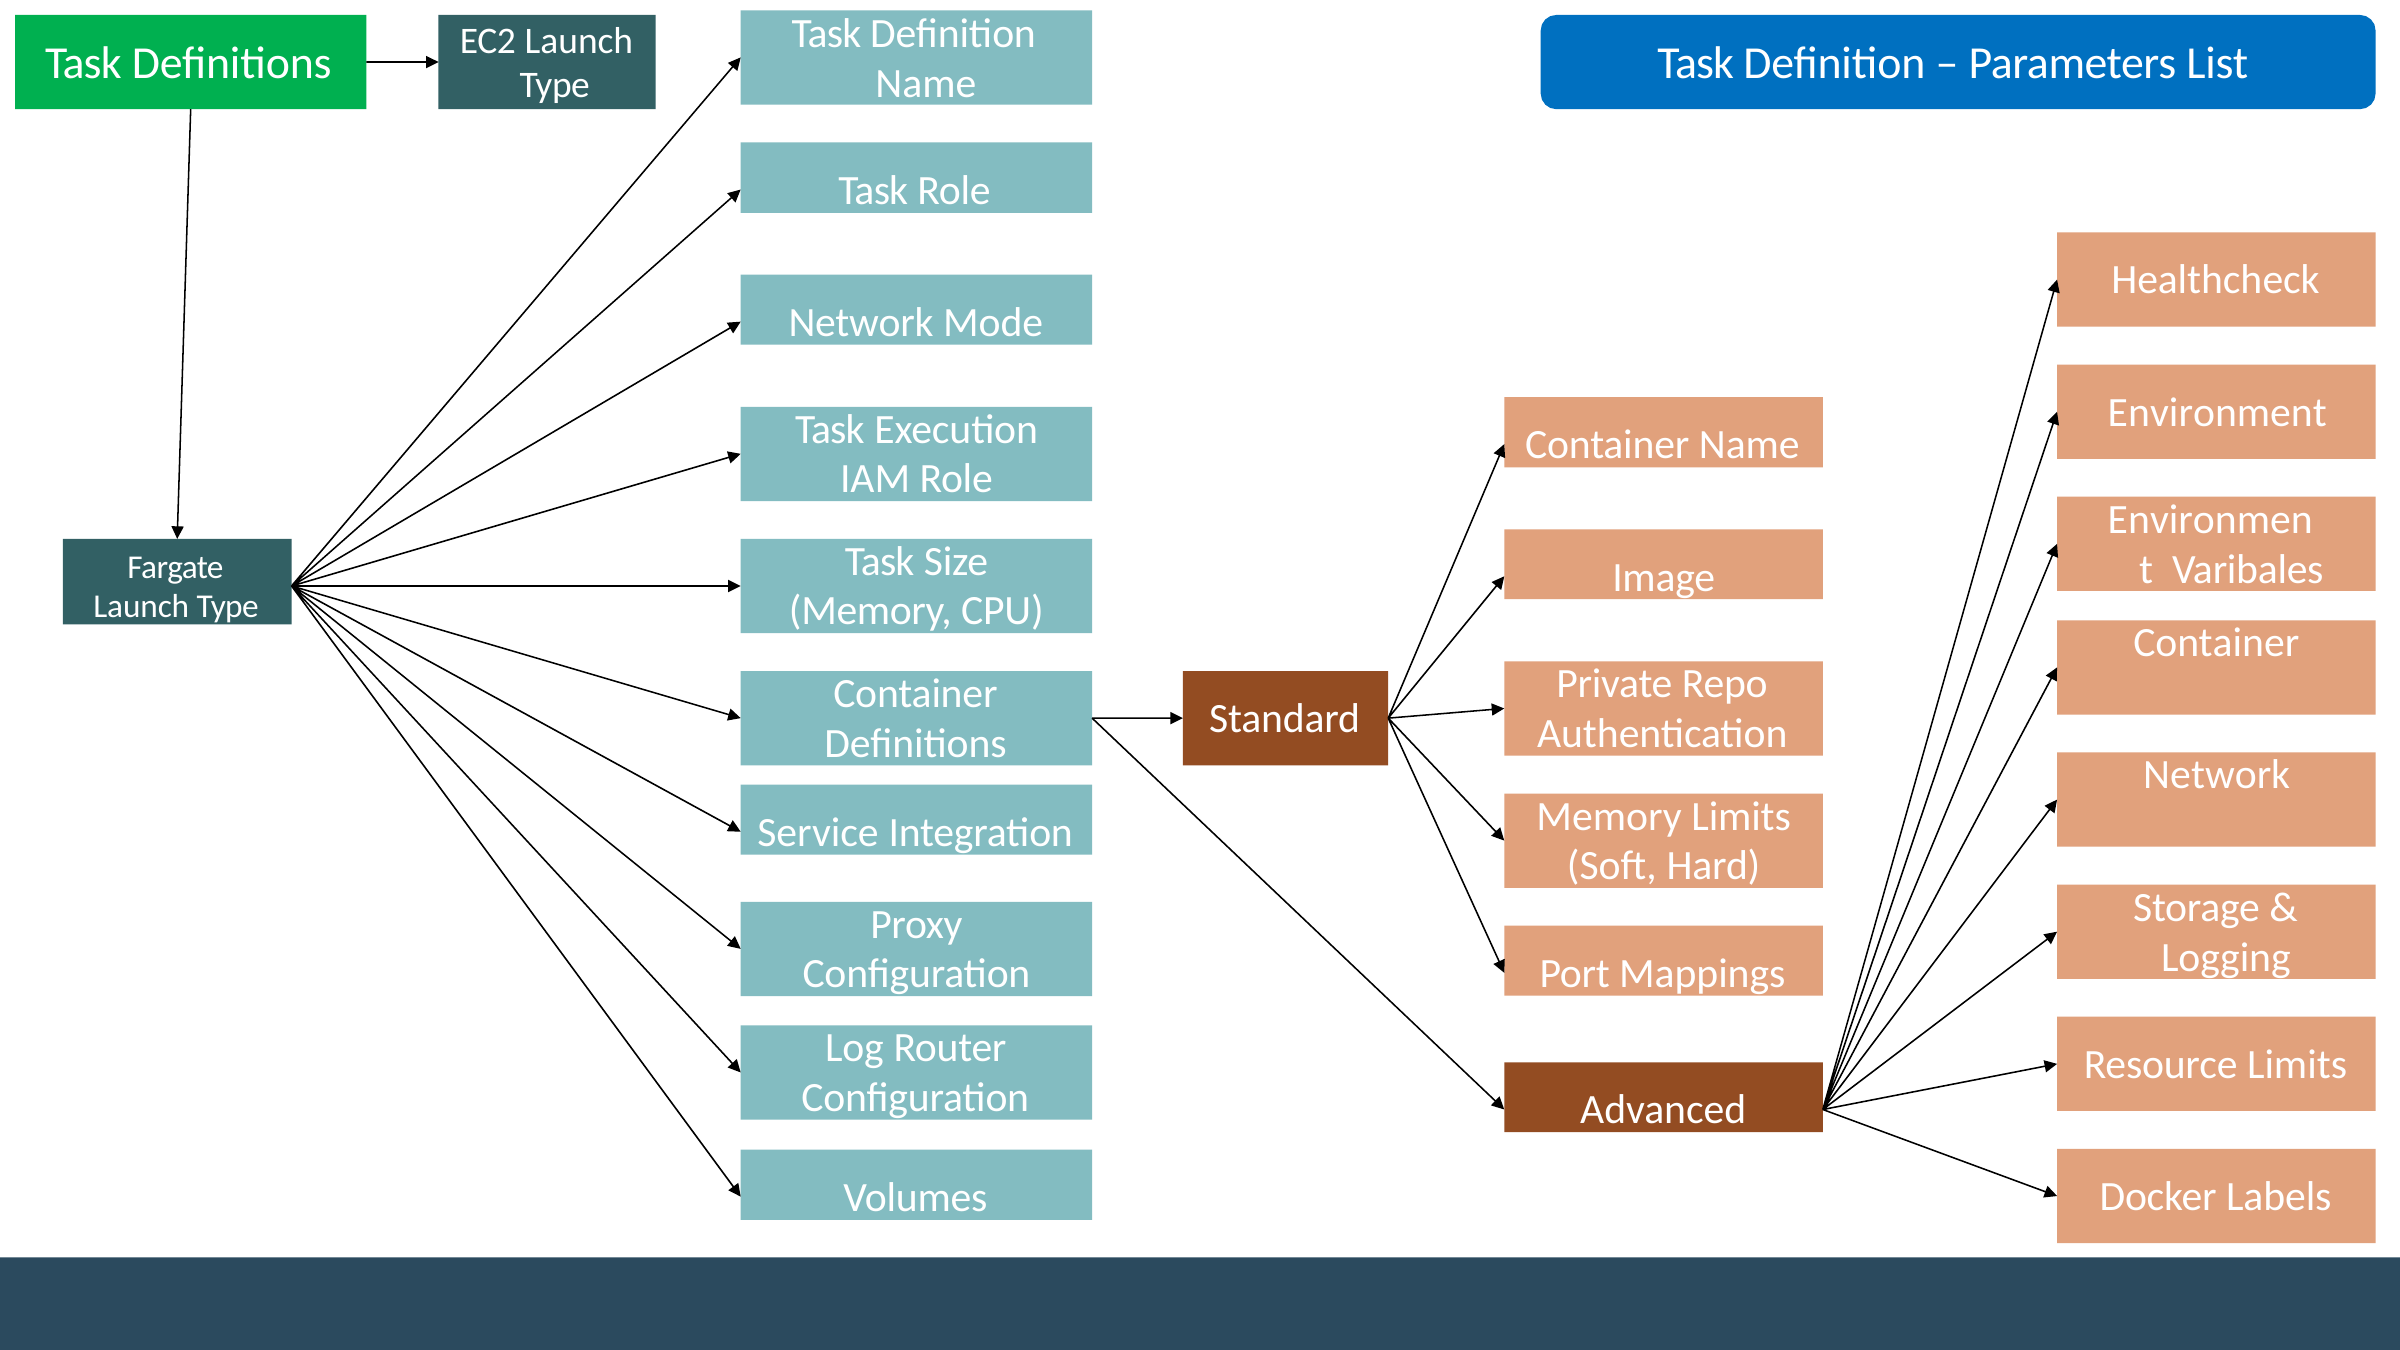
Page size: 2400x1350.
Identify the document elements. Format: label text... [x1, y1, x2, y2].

text_box Environment Varibales [2105, 489, 2327, 592]
text_box Container Timeouts [2131, 613, 2302, 752]
text_box Network Settings [2141, 745, 2292, 877]
text_box [1540, 14, 2376, 110]
text_box Docker Labels [2097, 1166, 2336, 1219]
text_box Private Repo Authentication [1504, 661, 1823, 756]
text_box [438, 14, 656, 110]
text_box Advanced [1504, 1062, 1823, 1133]
text_box Volumes [740, 1149, 1093, 1220]
text_box Environment [2105, 382, 2327, 435]
text_box [1182, 742, 1389, 766]
text_box [740, 10, 789, 105]
text_box Proxy Configuration [740, 901, 1093, 997]
text_box Port Mappings [1504, 925, 1823, 996]
text_box [2327, 496, 2376, 591]
text_box Log Router Configuration [740, 1025, 1093, 1120]
text_box [1822, 279, 2060, 1198]
text_box Task Definitions [42, 30, 339, 88]
text_box Resource Limits [2081, 1034, 2351, 1087]
text_box [2057, 364, 2376, 459]
text_box [1044, 10, 1093, 105]
text_box [2057, 884, 2131, 979]
text_box Healthcheck [2109, 250, 2324, 303]
text_box Container Definitions [740, 671, 1093, 766]
text_box [2302, 884, 2376, 979]
text_box [15, 14, 367, 110]
text_box Service Integration [740, 784, 1093, 855]
text_box [171, 109, 192, 539]
text_box Storage & Logging [2131, 877, 2302, 980]
text_box [2057, 752, 2141, 847]
text_box EC2 Launch Type [457, 12, 637, 106]
text_box [2302, 620, 2376, 715]
text_box [2057, 232, 2376, 327]
text_box Standard [1182, 671, 1389, 742]
text_box Network Mode [740, 274, 1093, 345]
text_box [2057, 620, 2131, 715]
text_box Task Size (Memory, CPU) [740, 538, 1093, 634]
text_box Memory Limits (Soft, Hard) [1504, 793, 1823, 888]
text_box [1091, 711, 1505, 1110]
text_box Container Name [1504, 397, 1823, 468]
text_box [1387, 444, 1506, 973]
text_box Task Role [740, 142, 1093, 213]
text_box [2057, 1016, 2376, 1111]
text_box [366, 55, 439, 69]
text_box Fargate Launch Type [62, 538, 292, 625]
text_box [2057, 1148, 2376, 1244]
text_box Task Execution IAM Role [740, 406, 1093, 502]
text_box Task Definition Name [789, 3, 1044, 106]
text_box [2057, 496, 2105, 591]
text_box Task Definition – Parameters List [1655, 30, 2262, 88]
text_box [2292, 752, 2376, 847]
text_box Image [1504, 529, 1823, 600]
text_box [290, 57, 741, 1197]
